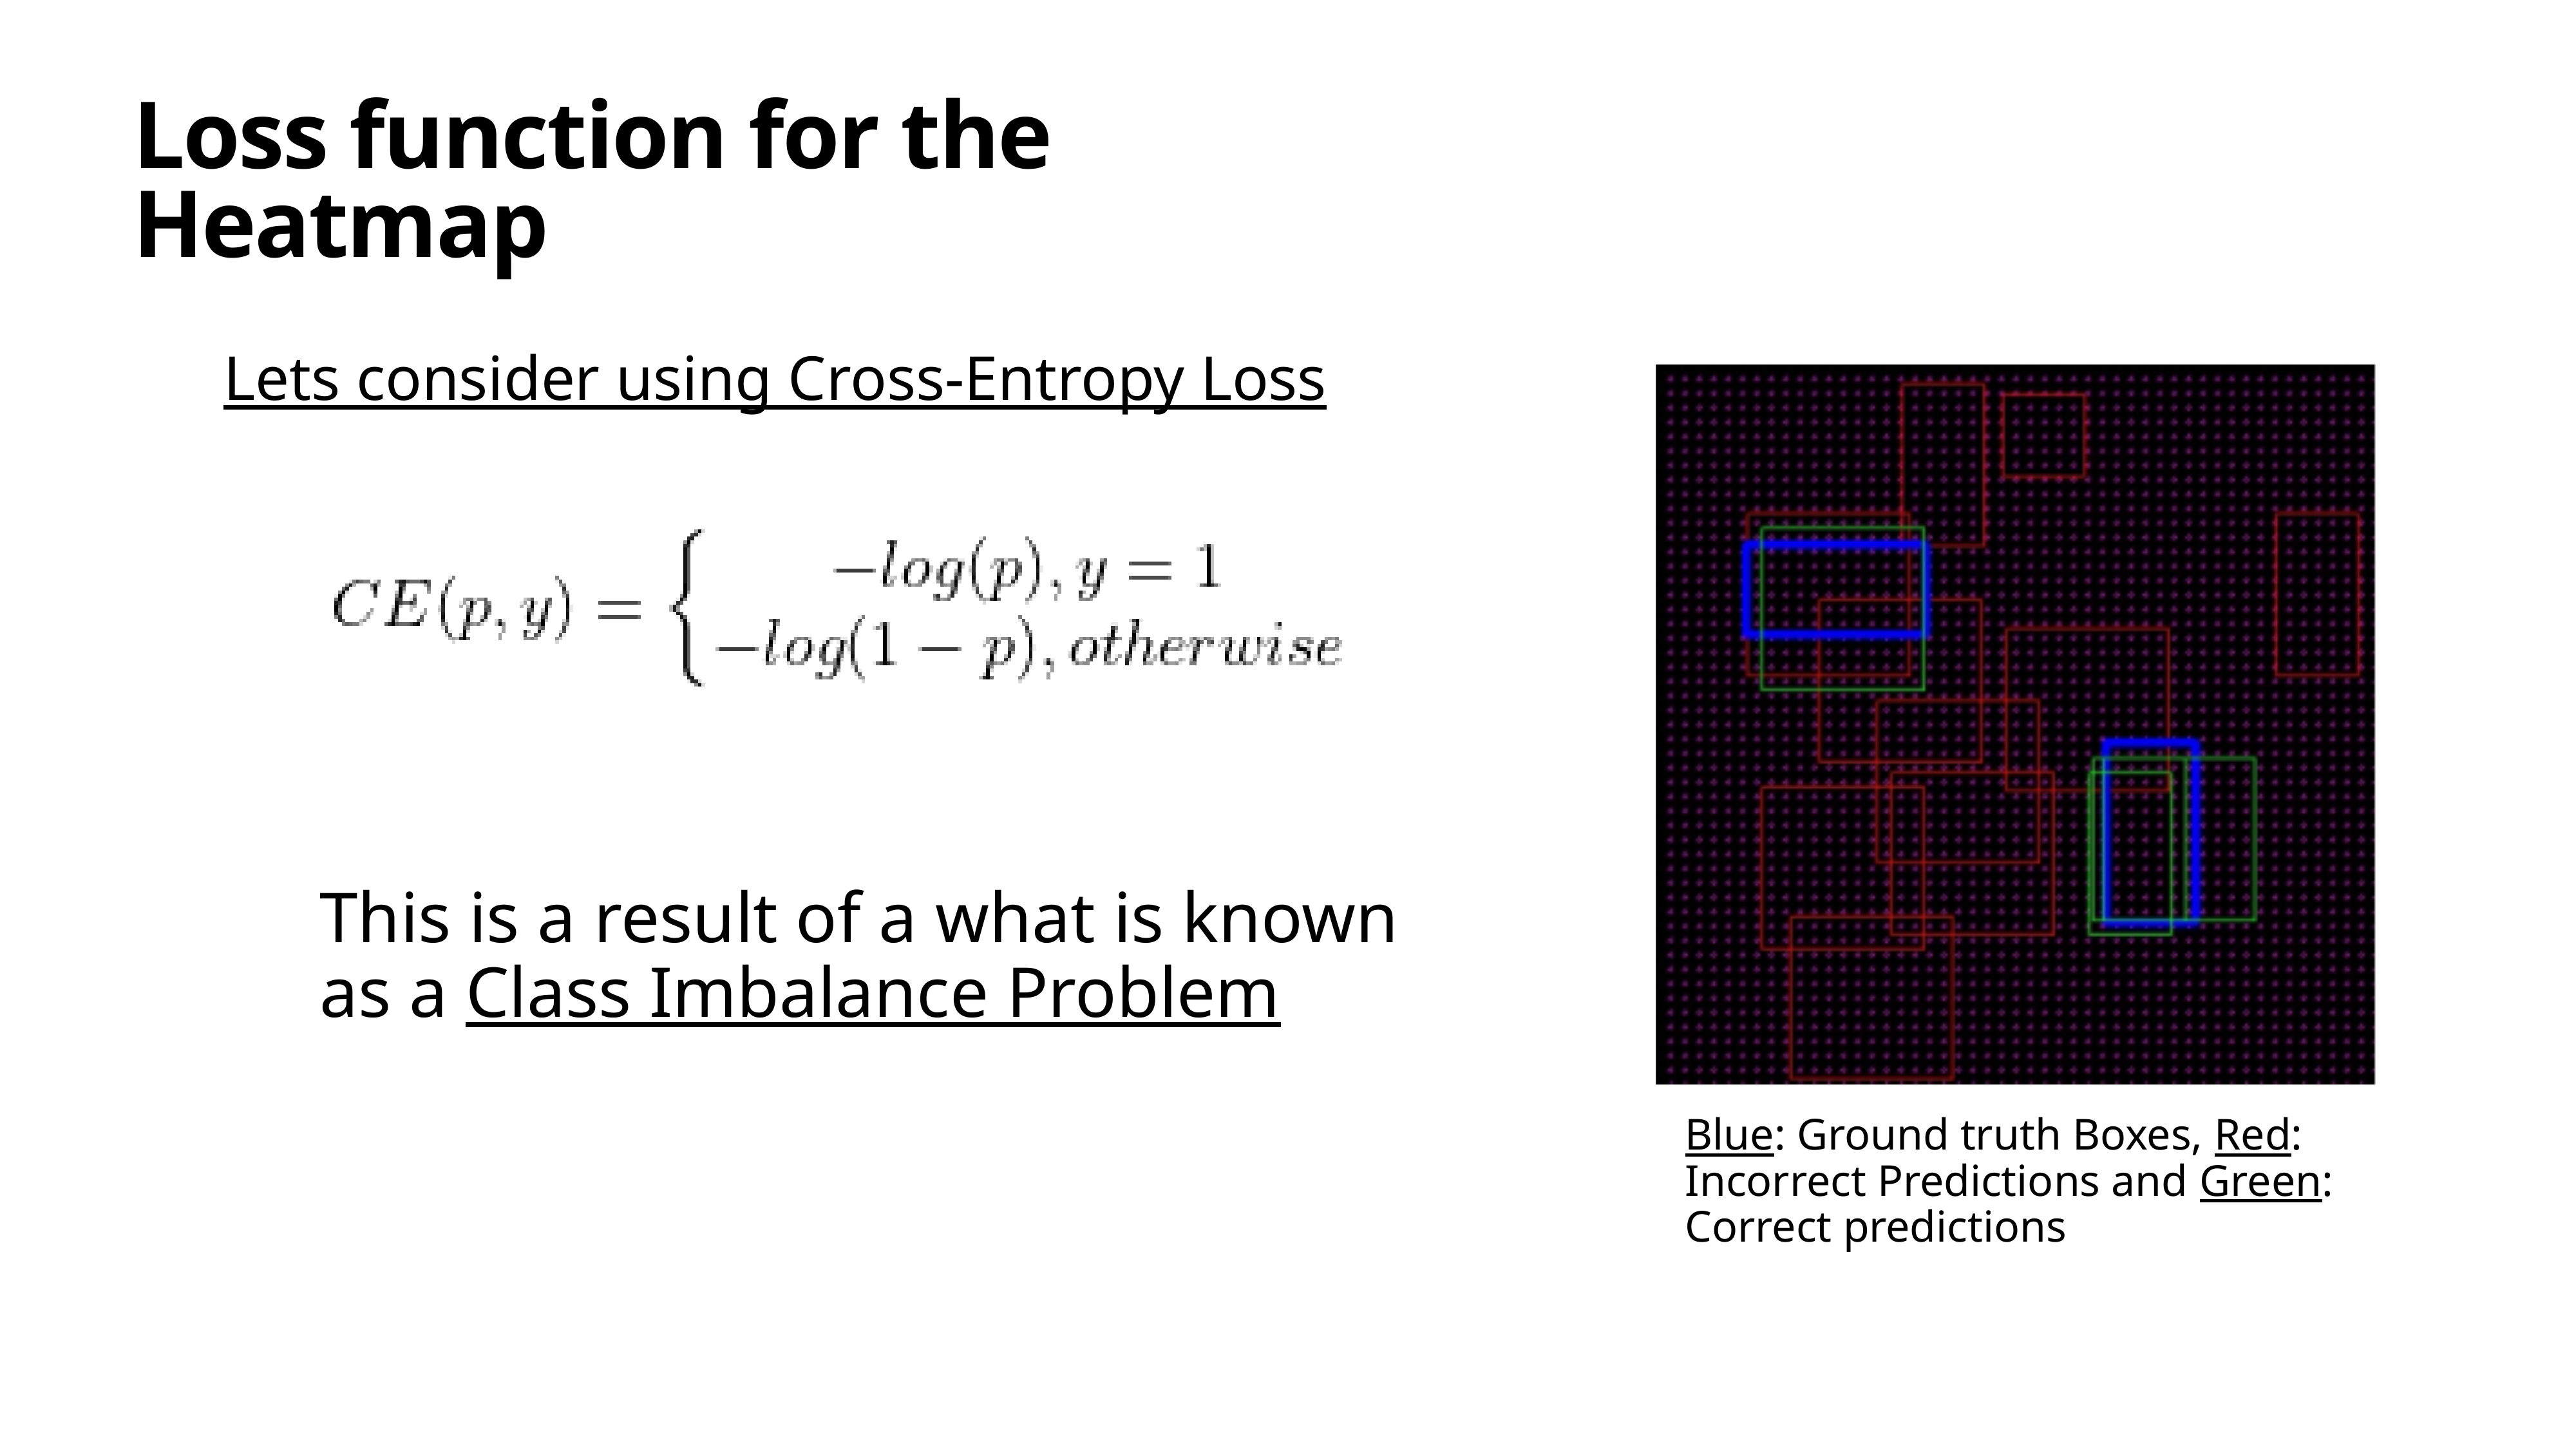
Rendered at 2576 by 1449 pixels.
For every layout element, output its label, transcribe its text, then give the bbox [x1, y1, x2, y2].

text_box This is a result of a what is known as a Class Imbalance Problem [315, 878, 1437, 1086]
title Loss function for the Heatmap [127, 91, 1462, 244]
picture [281, 451, 1403, 715]
text_box Blue: Ground truth Boxes, Red: Incorrect Predictions and Green: Correct predictions [1680, 1108, 2436, 1258]
picture [1655, 365, 2378, 1084]
text_box Lets consider using Cross-Entropy Loss [218, 343, 1446, 420]
